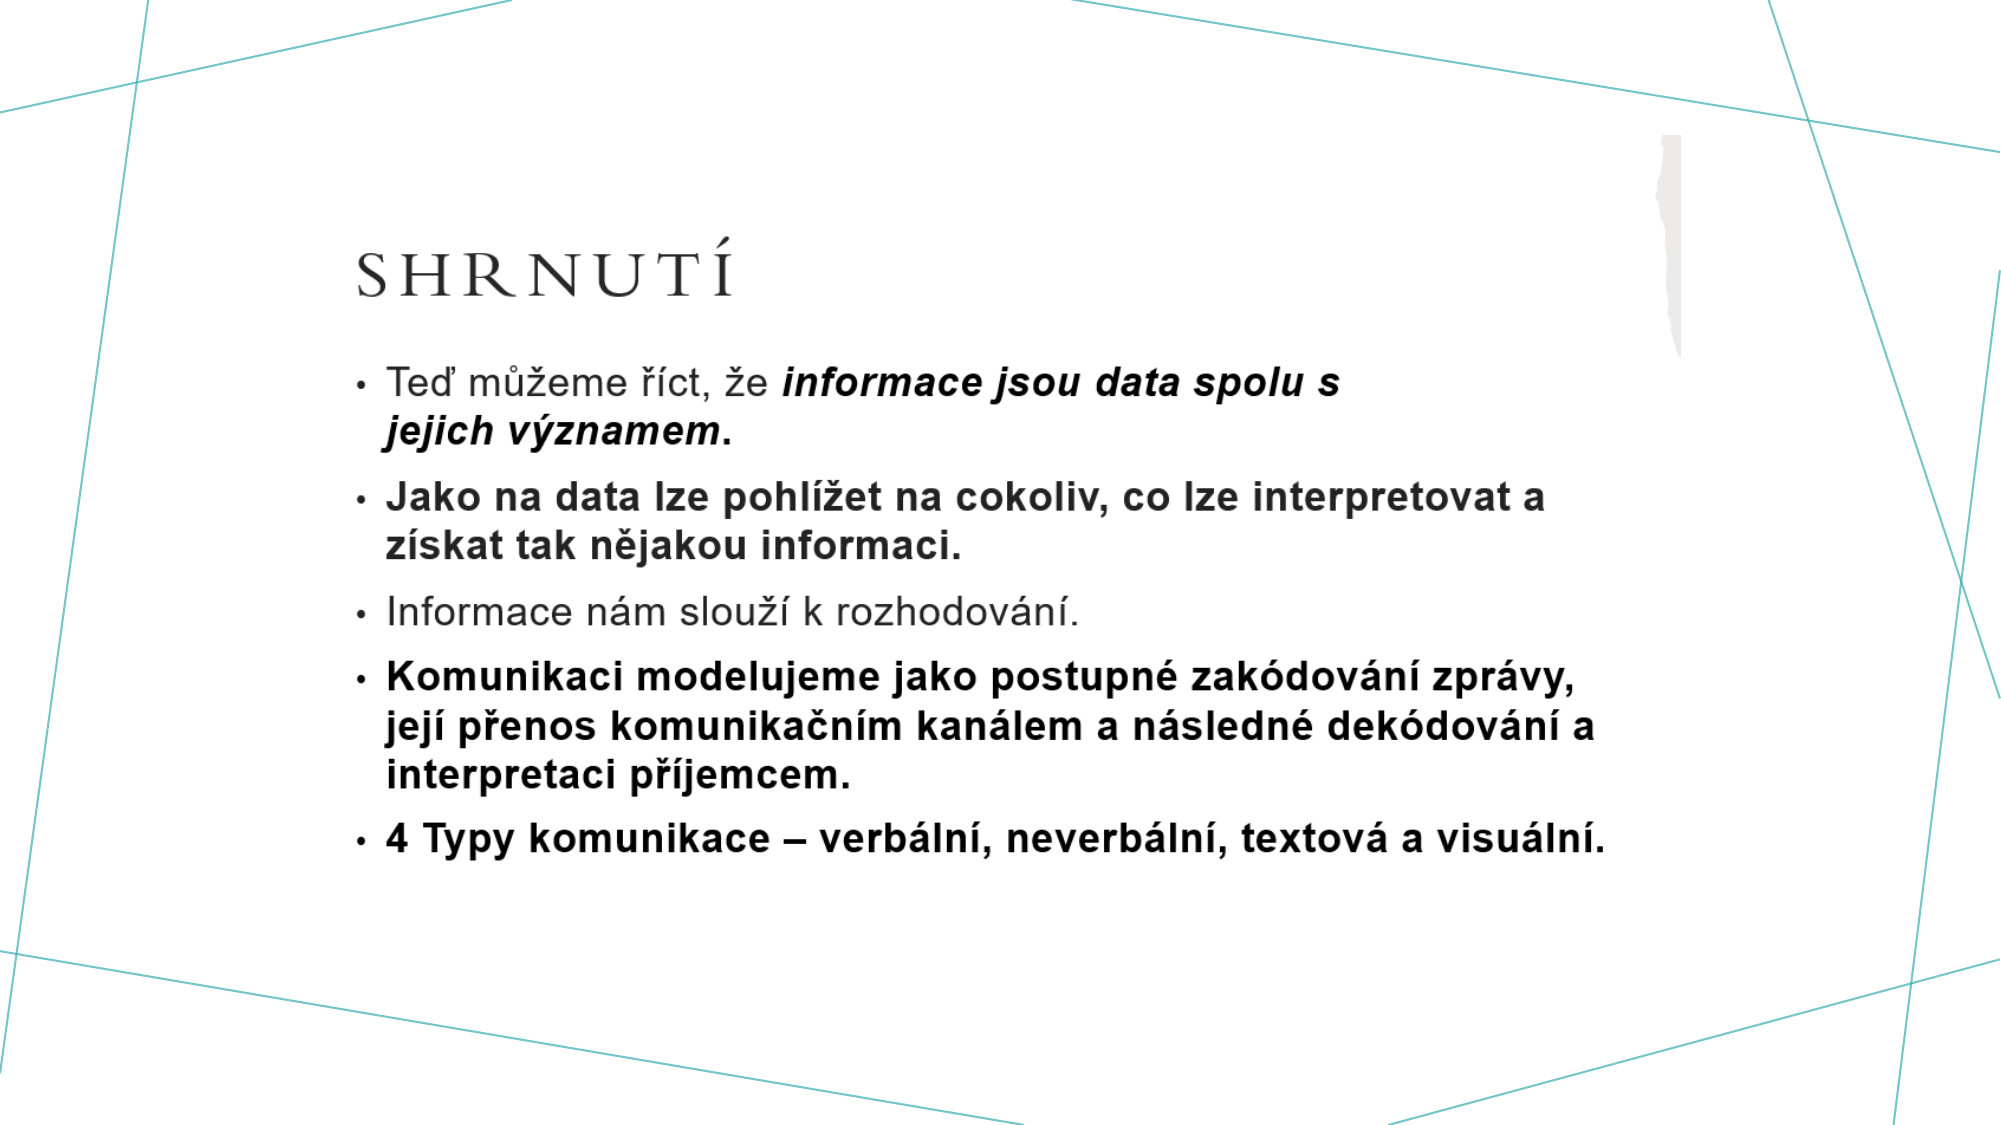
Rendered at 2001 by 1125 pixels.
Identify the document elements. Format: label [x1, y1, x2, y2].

picture [240, 135, 1681, 935]
